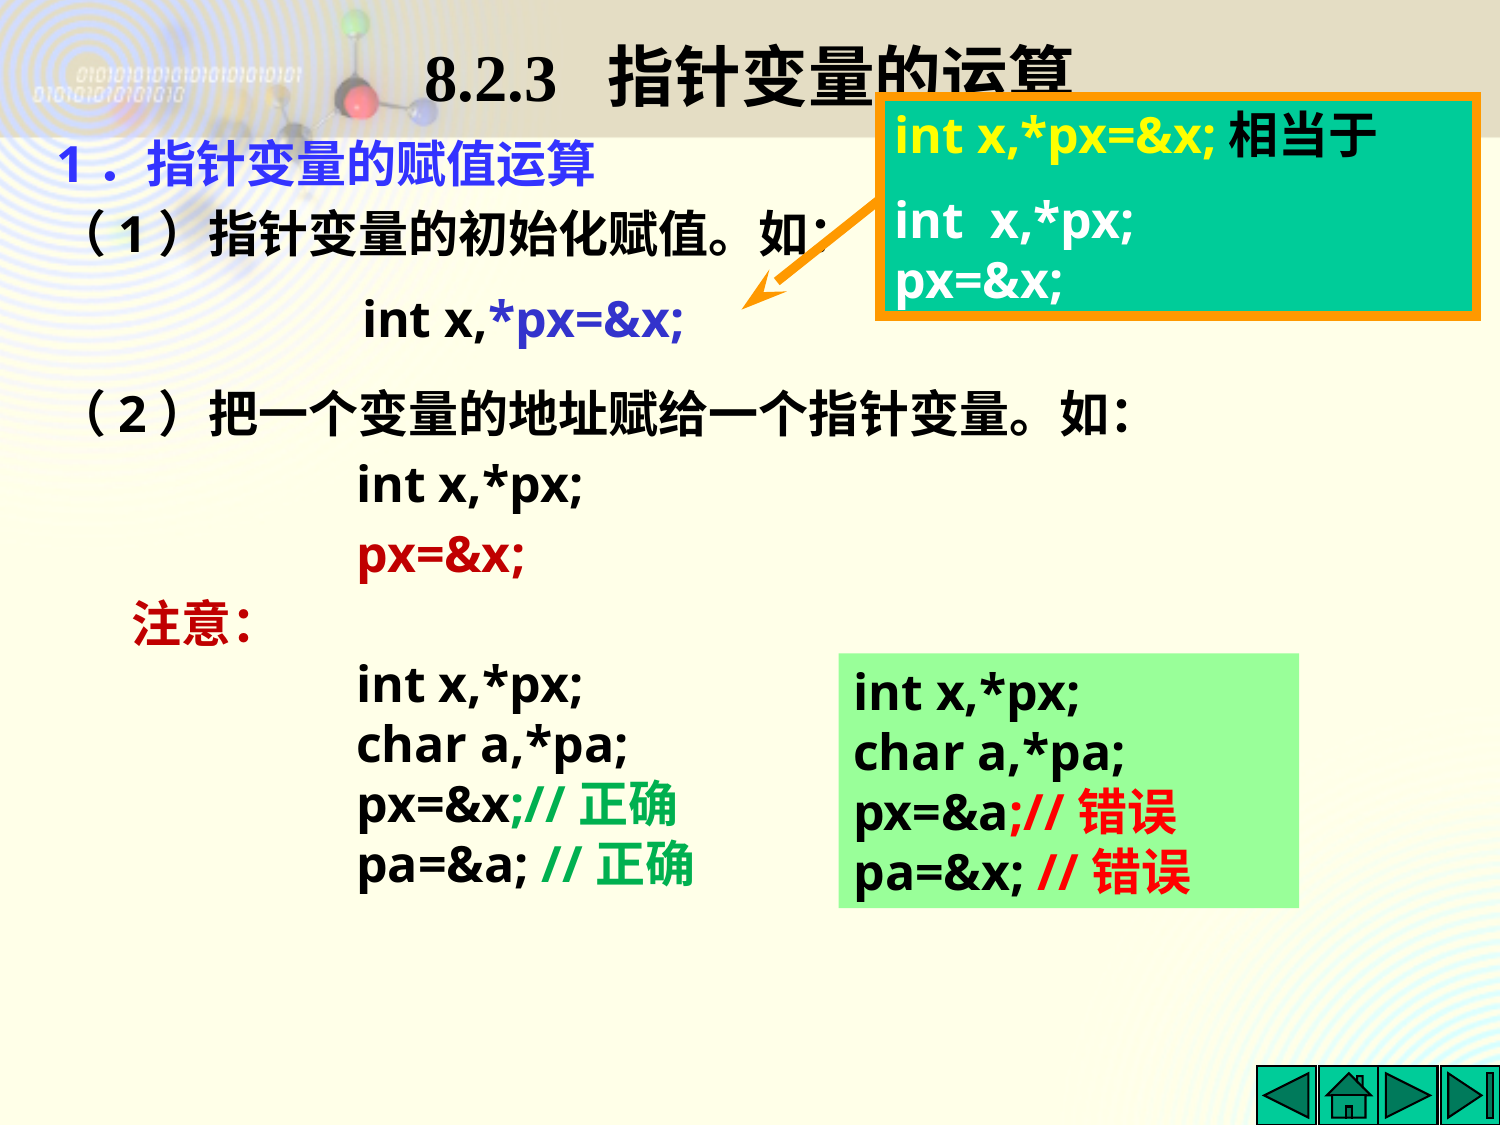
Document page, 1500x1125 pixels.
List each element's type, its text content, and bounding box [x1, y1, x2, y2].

text_box int x,*px; char a,*pa; px=&a;//错误pa=&x; //错误 [838, 653, 1300, 909]
title 8.2.3 指针变量的运算 [112, 0, 1388, 125]
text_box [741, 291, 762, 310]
text_box int x,*px=&x;相当于 int x,*px; px=&x; [756, 96, 1477, 316]
list 1．指针变量的赋值运算 （1）指针变量的初始化赋值。如： int x,*px=&x; （2）把一个变量的地址赋给一个指针变量。如： int x,*px; px=&x; 注意： int x,*px; char a,*pa; px=&x;//正确 pa=&a; //正确 [41, 125, 1424, 929]
